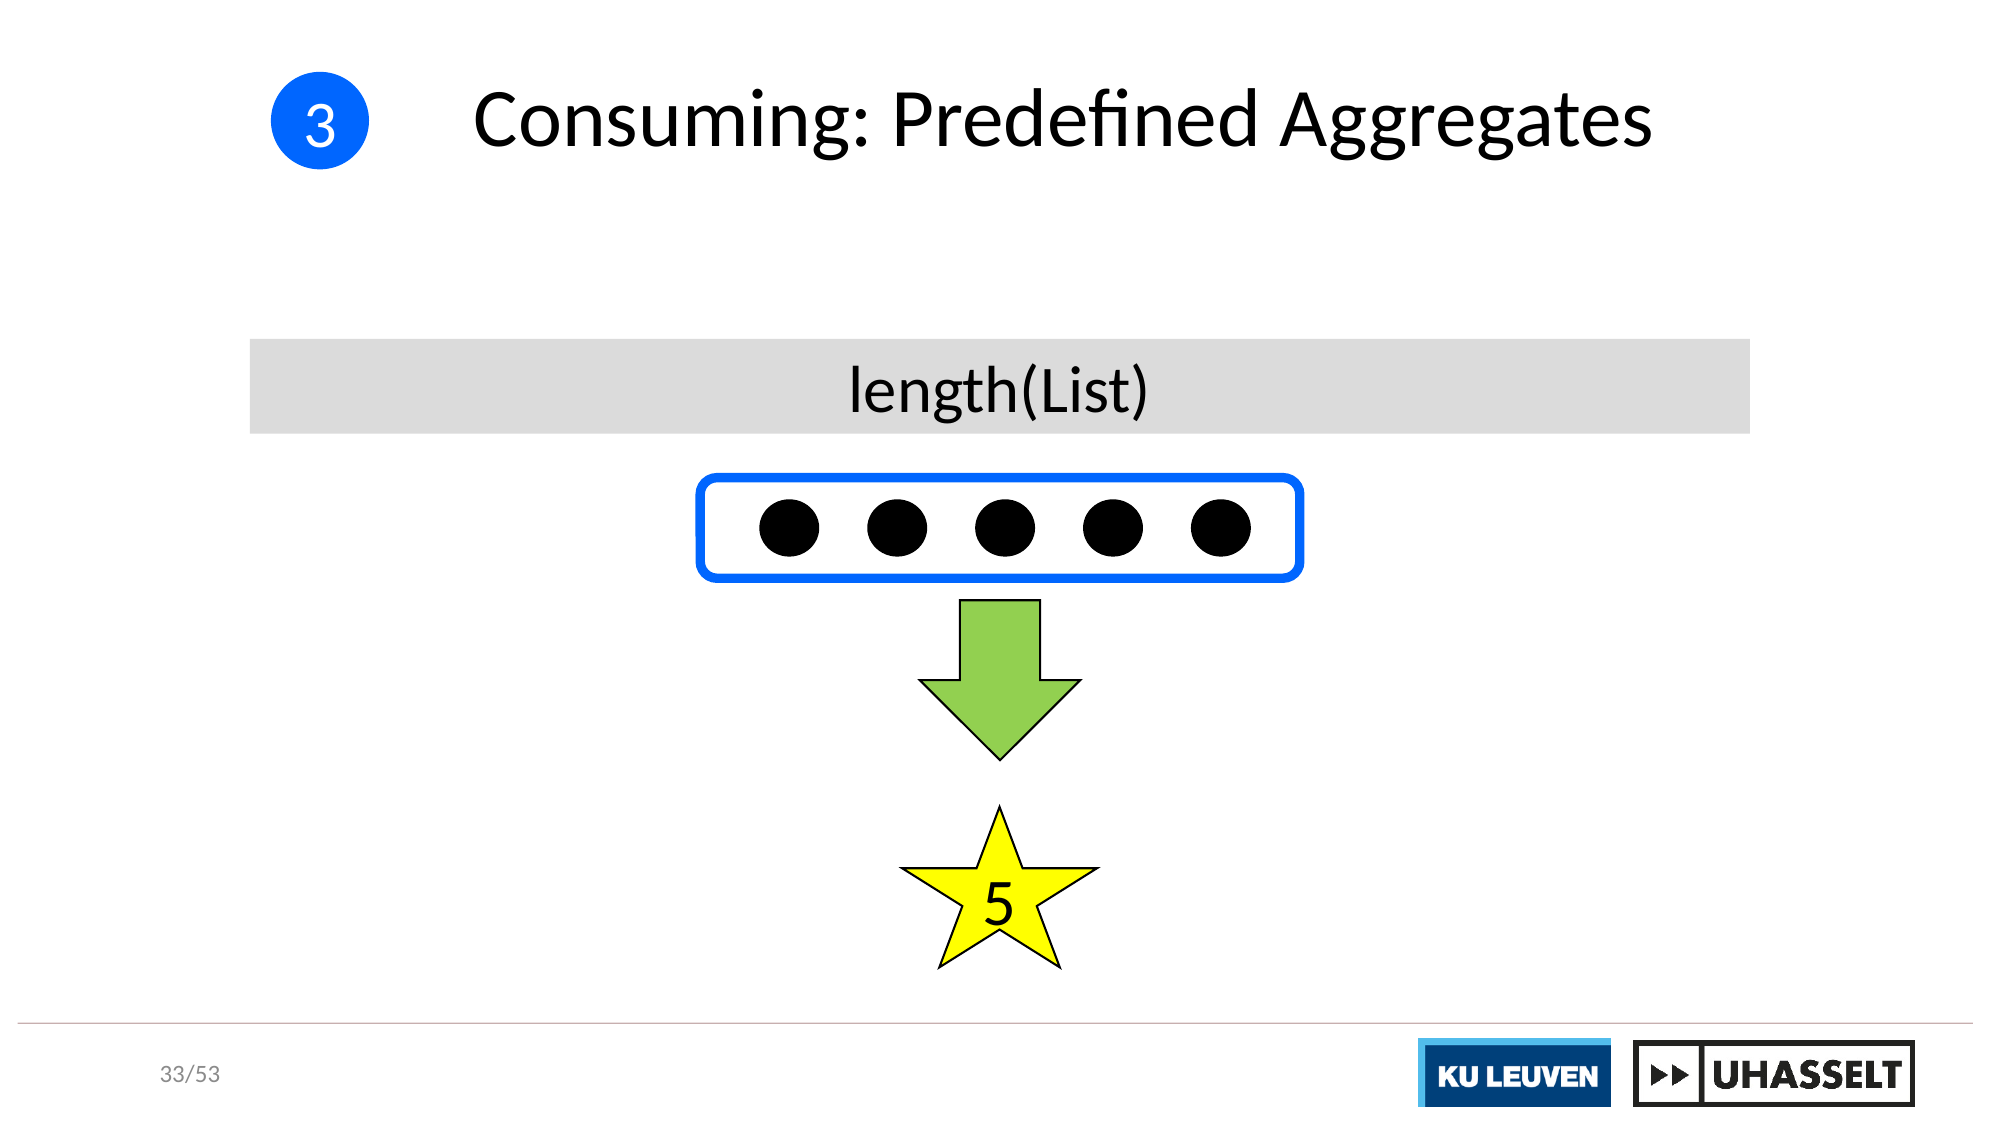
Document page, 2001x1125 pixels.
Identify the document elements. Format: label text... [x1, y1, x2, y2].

text_box 3 [270, 71, 370, 170]
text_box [949, 228, 1051, 828]
slide_number 33/53 [139, 1042, 236, 1103]
text_box 5 [898, 828, 1101, 970]
title Consuming: Predefined Aggregates [202, 65, 1927, 174]
text_box [917, 679, 949, 711]
picture [1418, 1038, 1611, 1107]
text_box [1051, 679, 1083, 711]
picture [1633, 1040, 1915, 1107]
text_box length(List) [249, 338, 949, 434]
text_box length(List) [1051, 338, 1750, 434]
